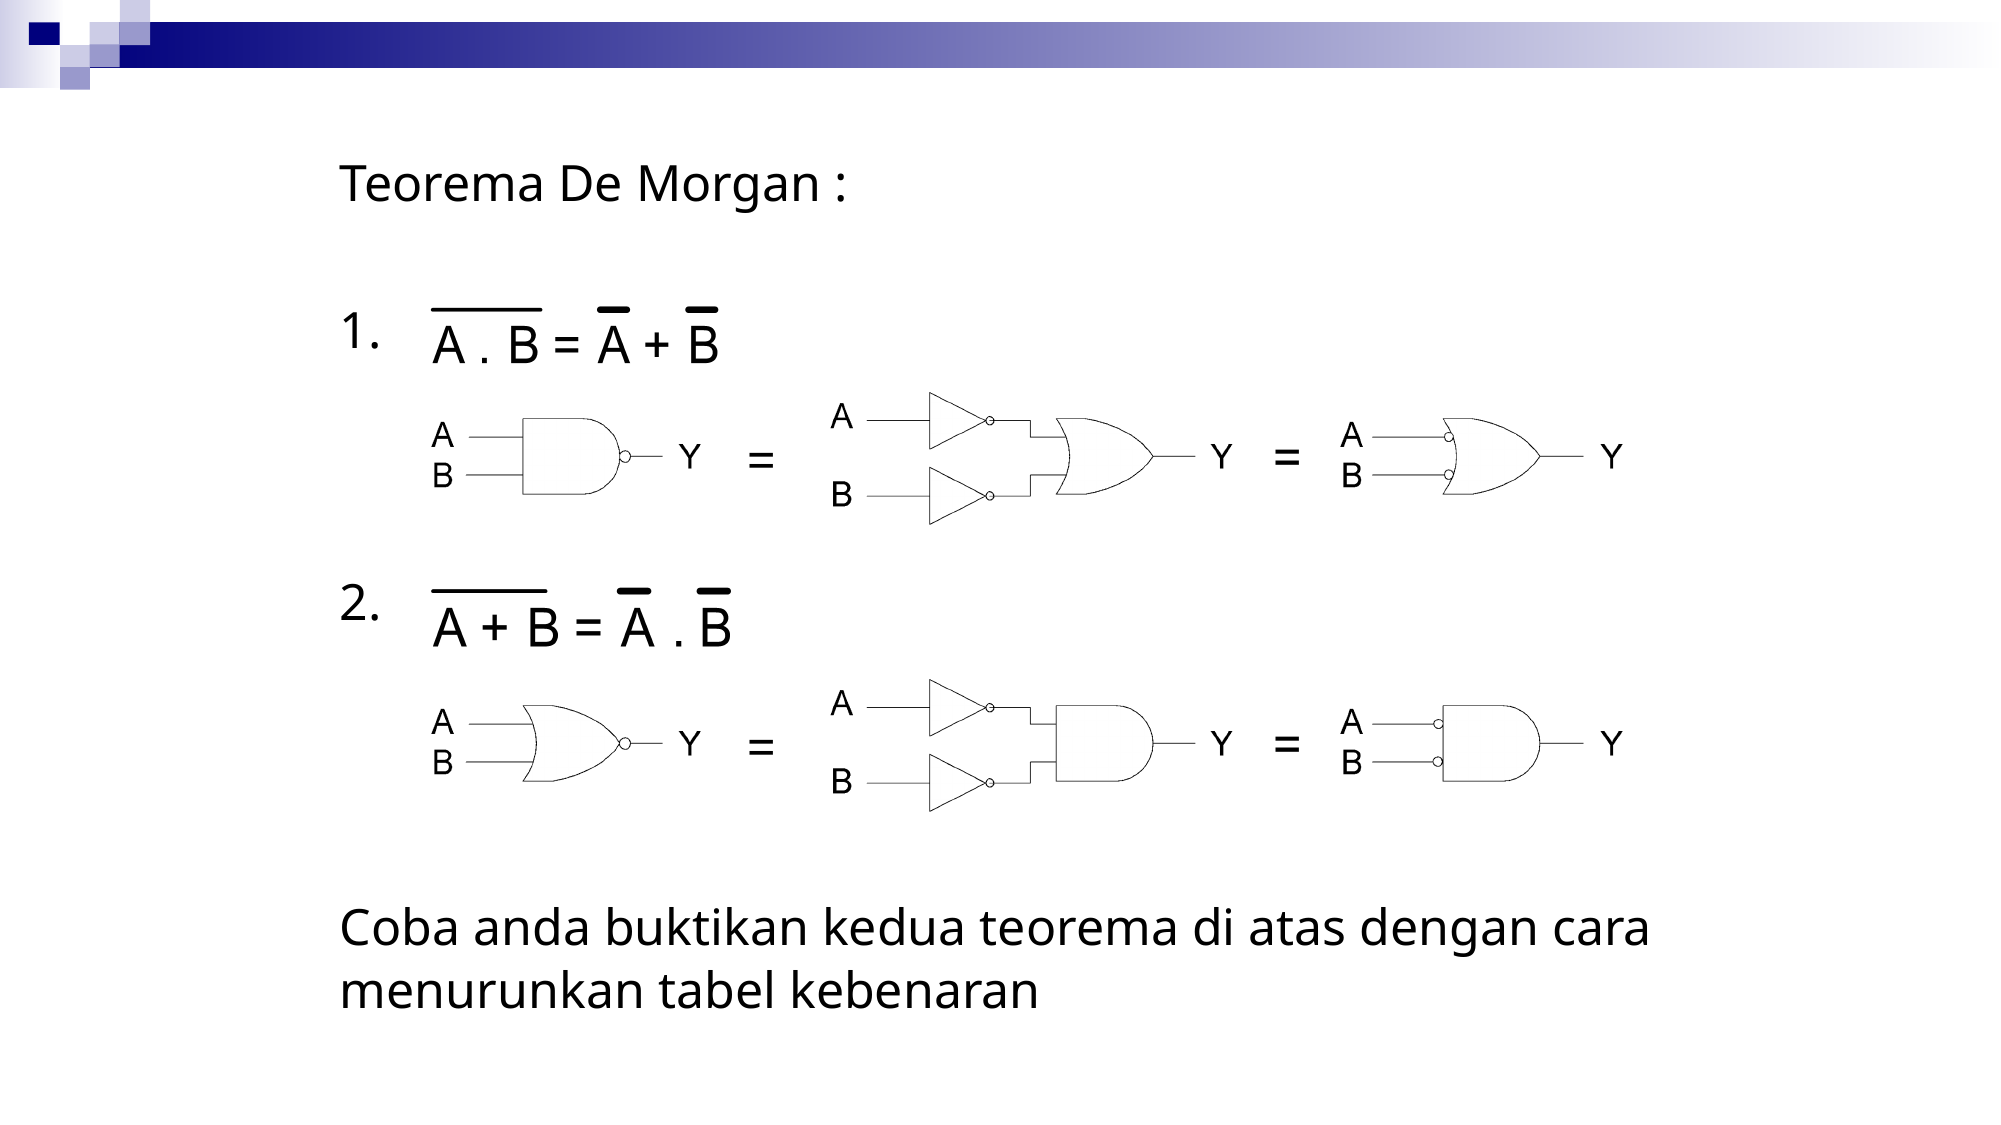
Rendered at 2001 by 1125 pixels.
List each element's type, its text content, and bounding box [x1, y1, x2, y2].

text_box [424, 299, 726, 379]
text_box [424, 387, 1626, 528]
list 1. 2. Coba anda buktikan kedua teorema di atas dengan cara menurunkan tabel kebenaran [324, 237, 1675, 1050]
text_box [424, 580, 738, 663]
title Teorema De Morgan : [324, 75, 1675, 237]
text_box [424, 674, 1626, 816]
